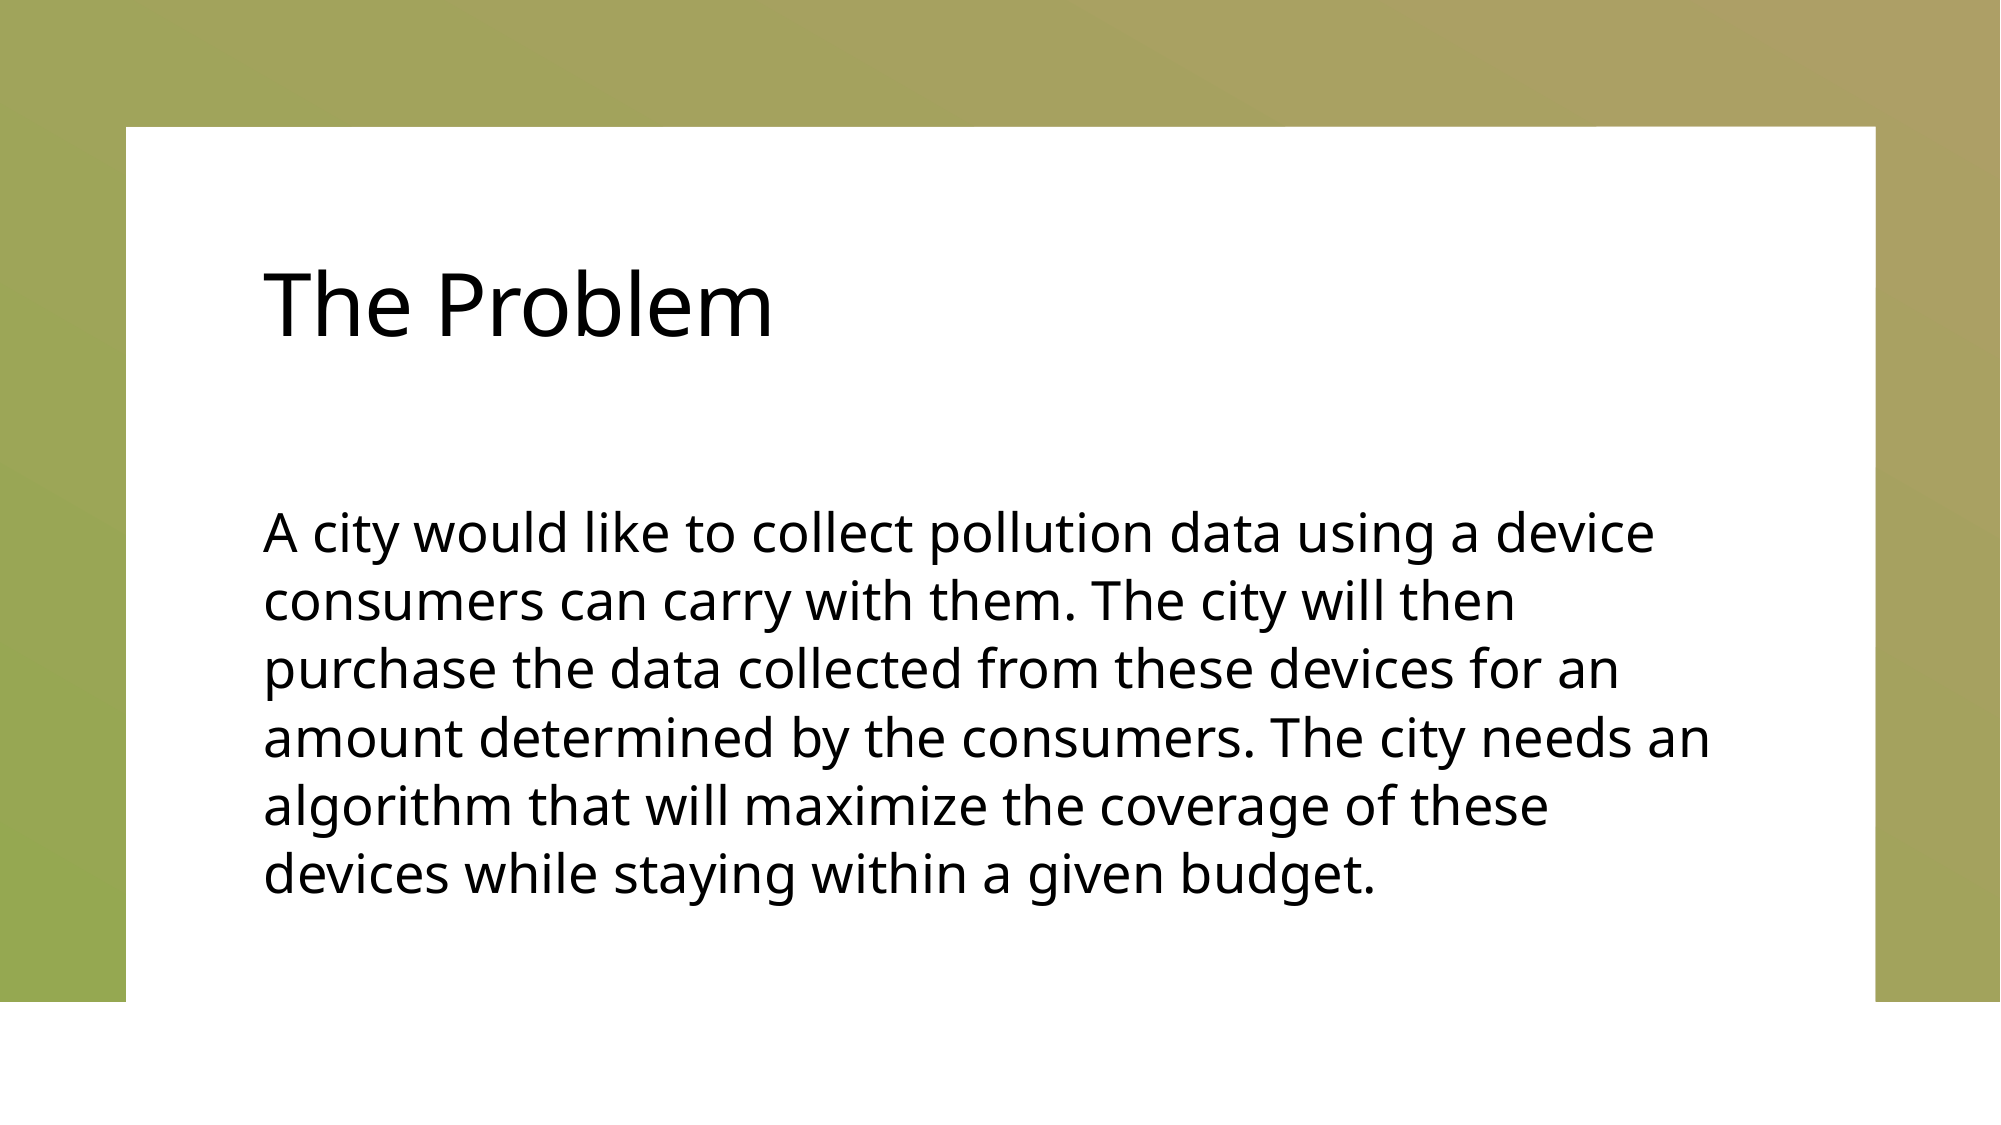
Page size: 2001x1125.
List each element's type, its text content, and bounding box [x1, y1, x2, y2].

title The Problem [248, 248, 1749, 470]
list A city would like to collect pollution data using a device consumers can carry with them. The city will then purchase the data collected from these devices for an amount determined by the consumers. The city needs an algorithm that will maximize the coverage of these devices while staying within a given budget. [248, 487, 1749, 1001]
